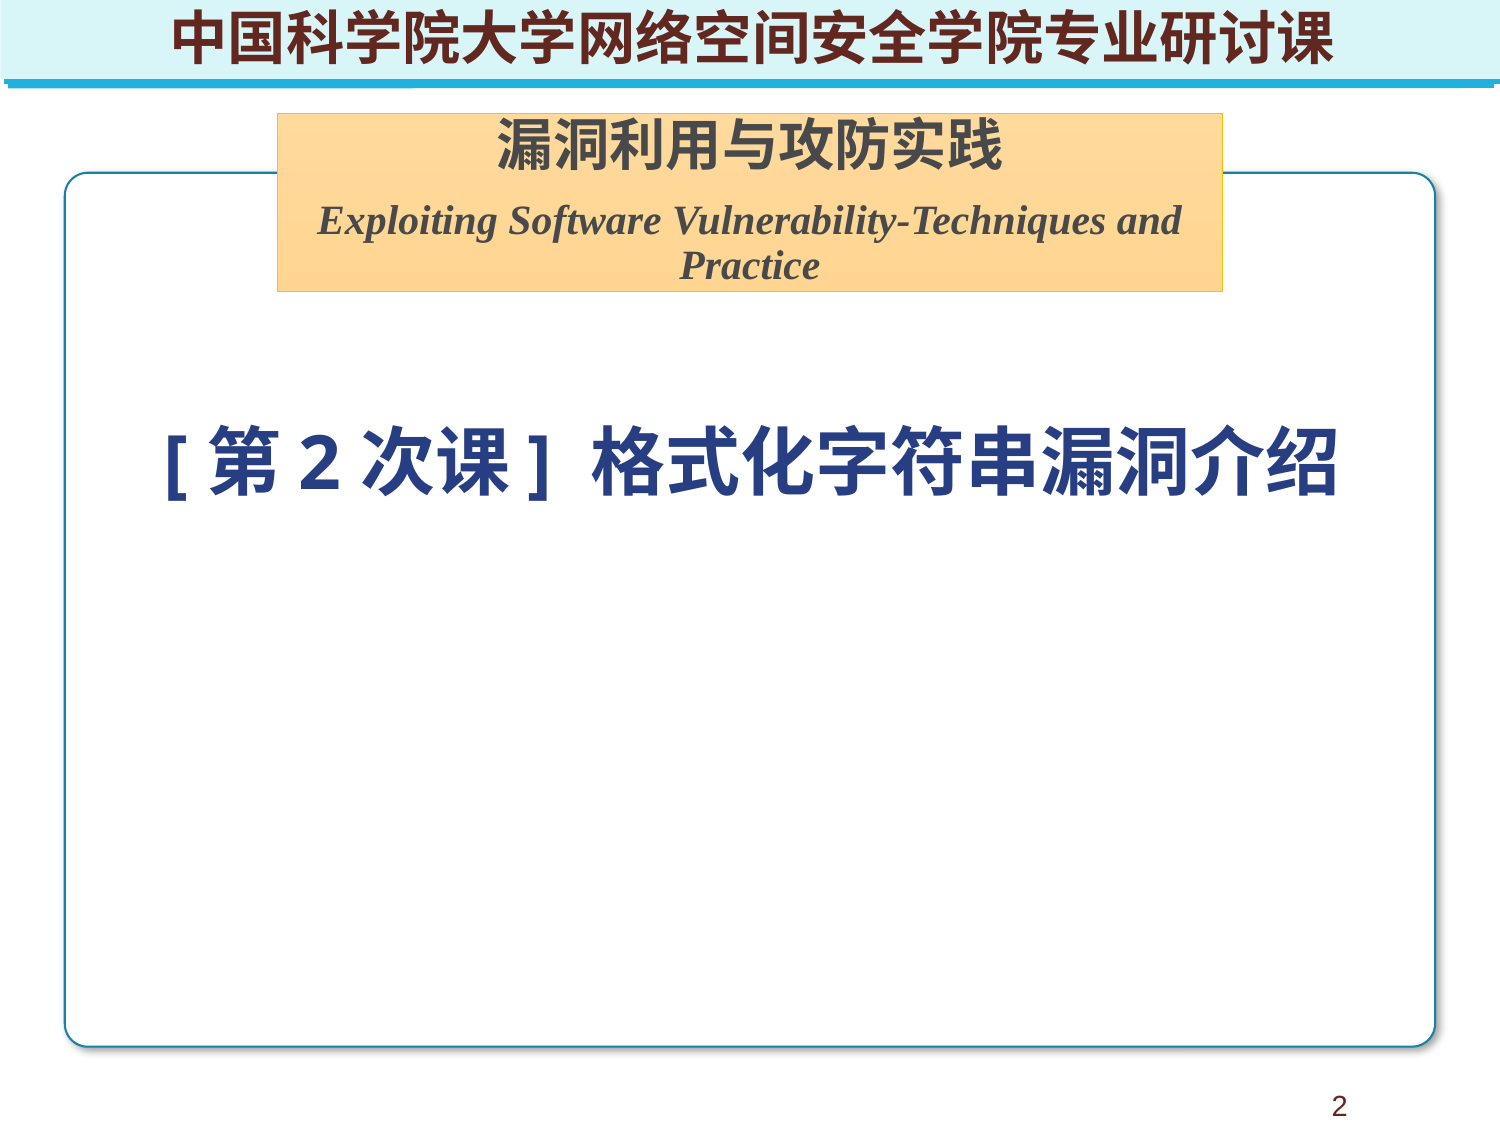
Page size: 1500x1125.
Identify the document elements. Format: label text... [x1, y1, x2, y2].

text_box [560, 987, 960, 1058]
slide_number 2 [1316, 1084, 1490, 1125]
text_box [第2次课] 格式化字符串漏洞介绍 [104, 383, 1399, 490]
list 漏洞利用与攻防实践 Exploiting Software Vulnerability-Techniques and Practice [277, 113, 1223, 292]
text_box 中国科学院大学网络空间安全学院专业研讨课 [0, 0, 1500, 79]
